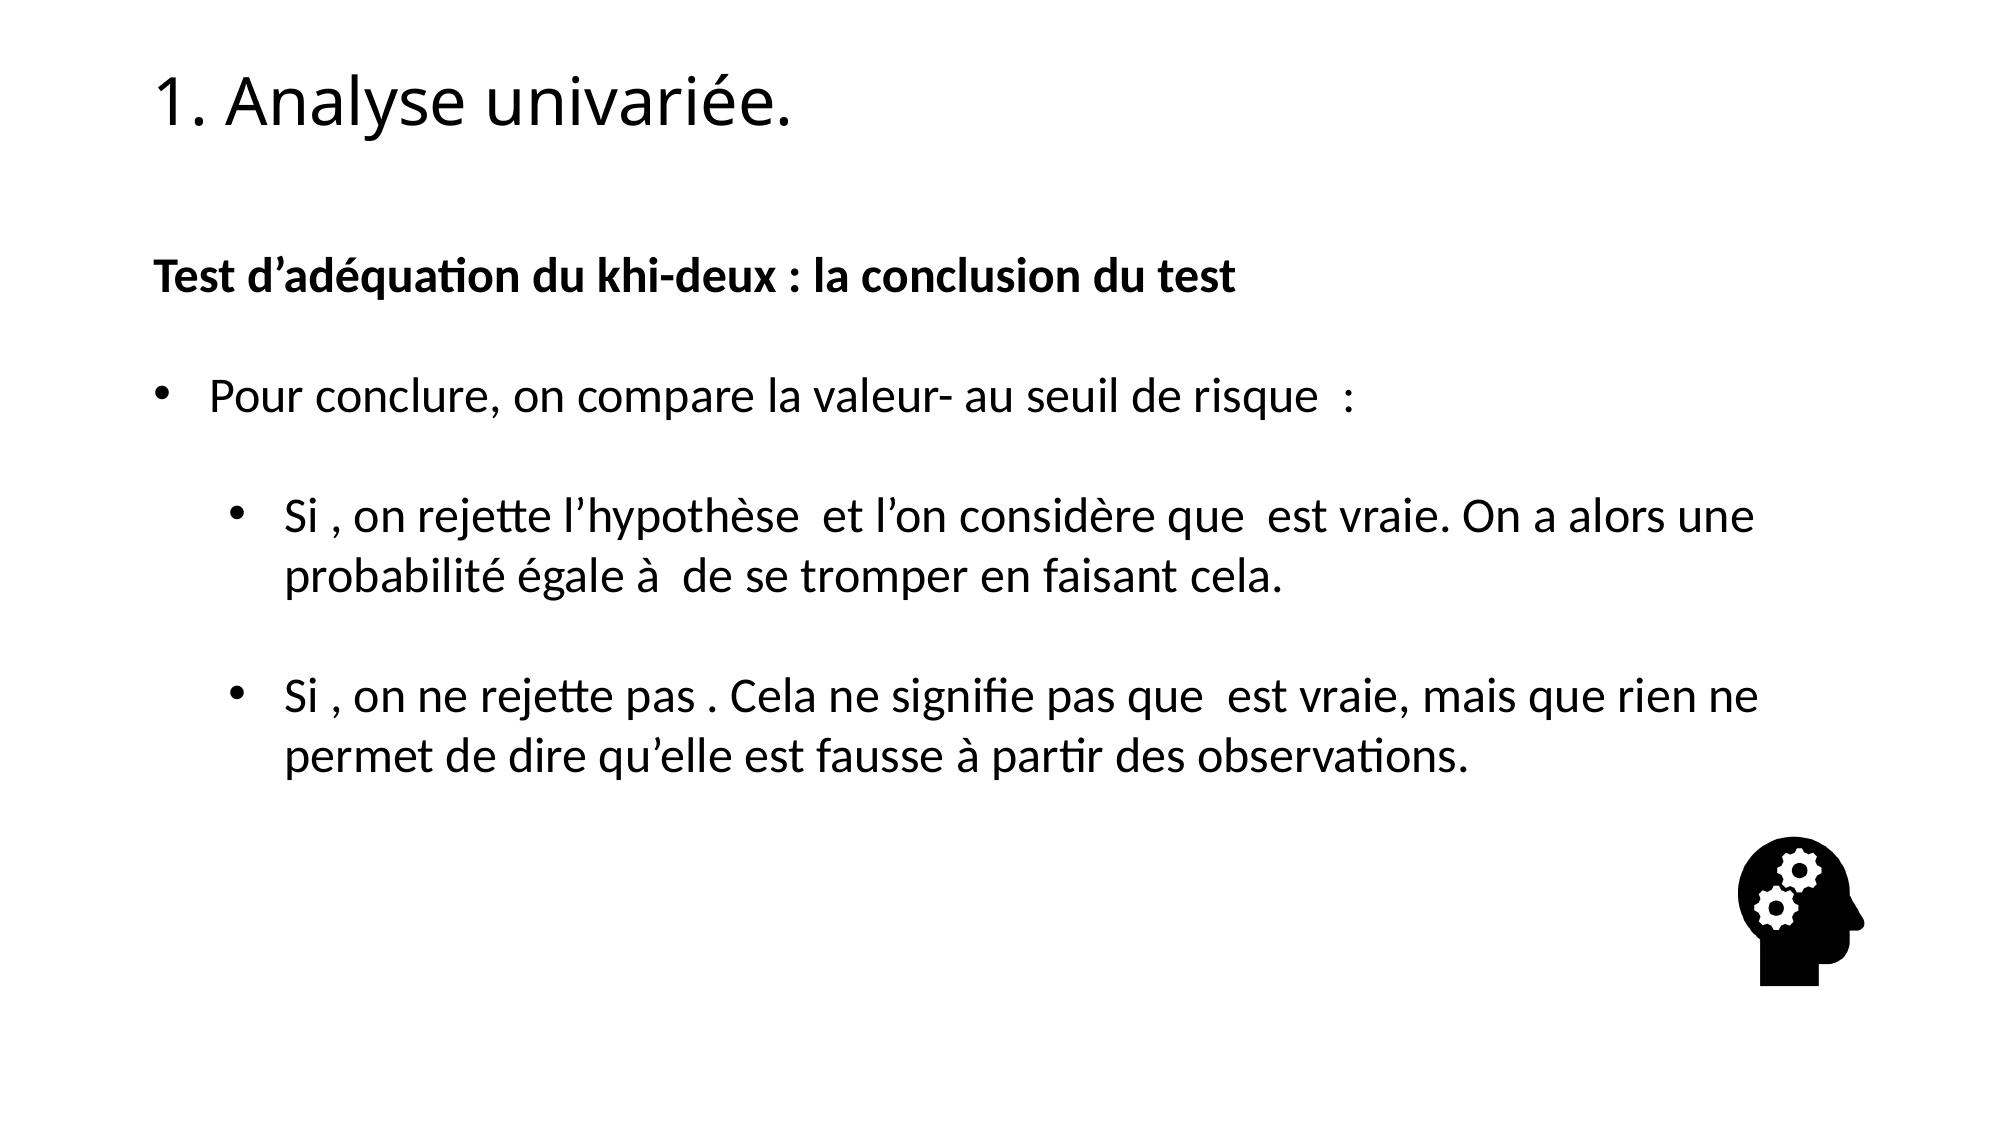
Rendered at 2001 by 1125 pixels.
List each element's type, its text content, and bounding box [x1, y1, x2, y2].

text_box 1. Analyse univariée. [137, 59, 1863, 155]
picture [1712, 826, 1890, 1004]
